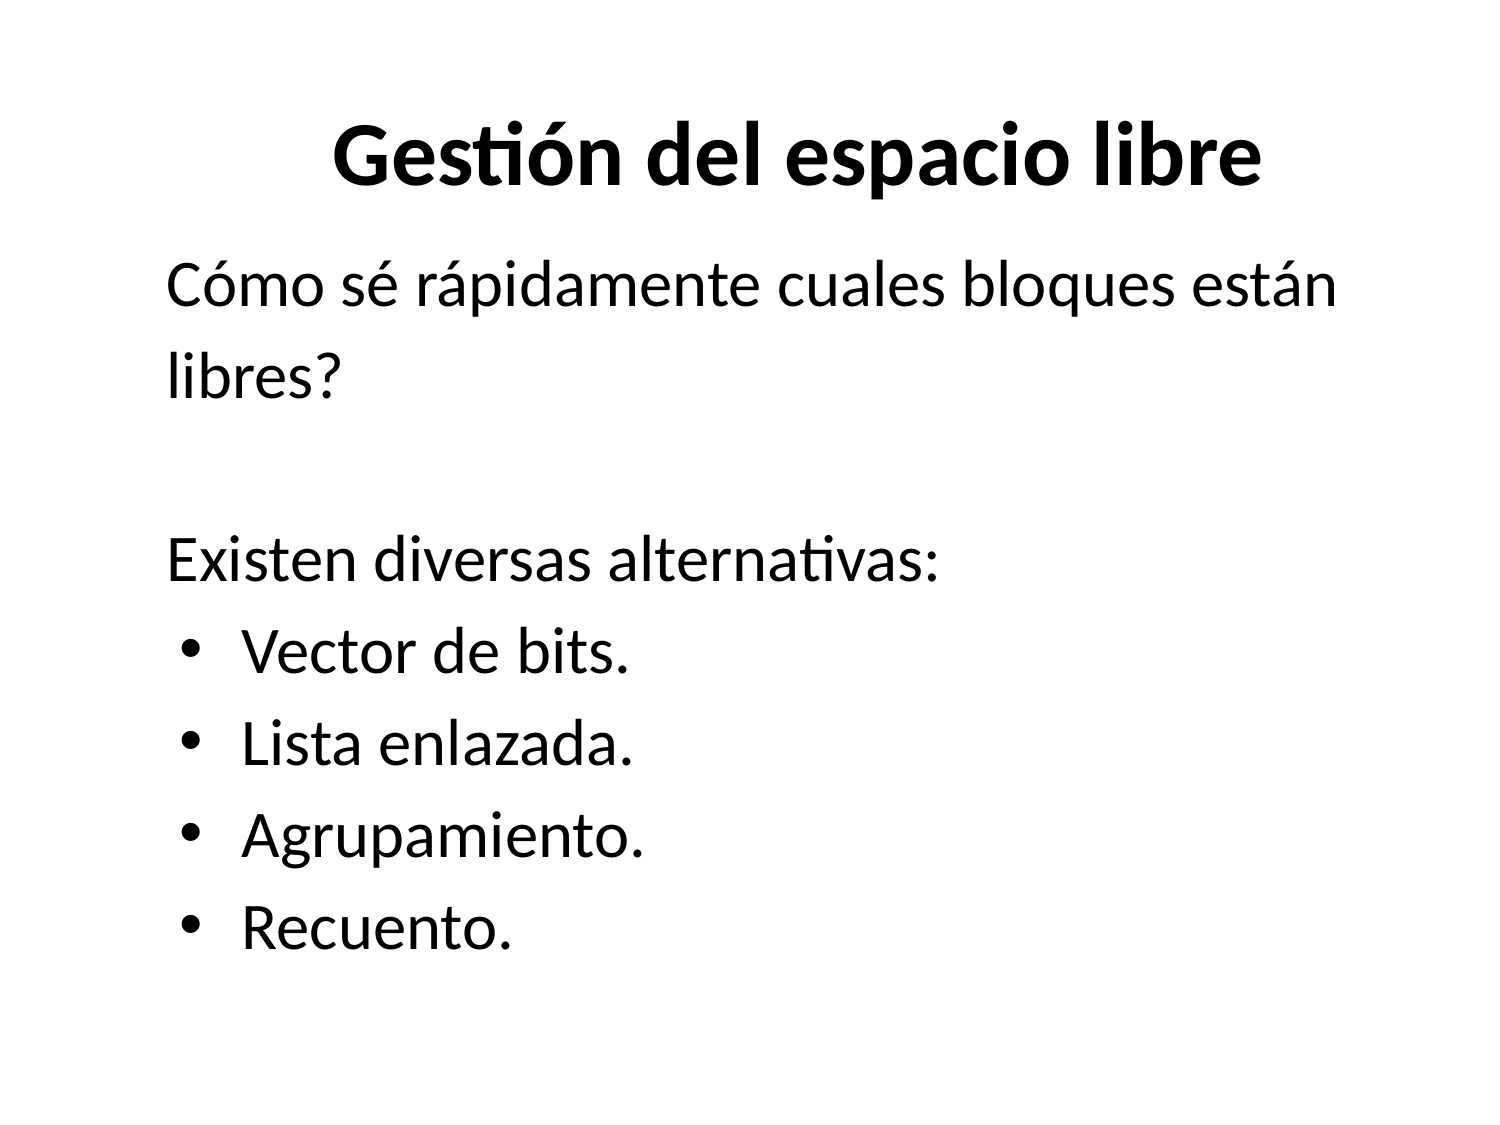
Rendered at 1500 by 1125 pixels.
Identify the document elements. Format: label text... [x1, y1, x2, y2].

list Cómo sé rápidamente cuales bloques están libres? Existen diversas alternativas: Vector de bits. Lista enlazada. Agrupamiento. Recuento. [76, 219, 1427, 1005]
title Gestión del espacio libre [123, 54, 1474, 243]
